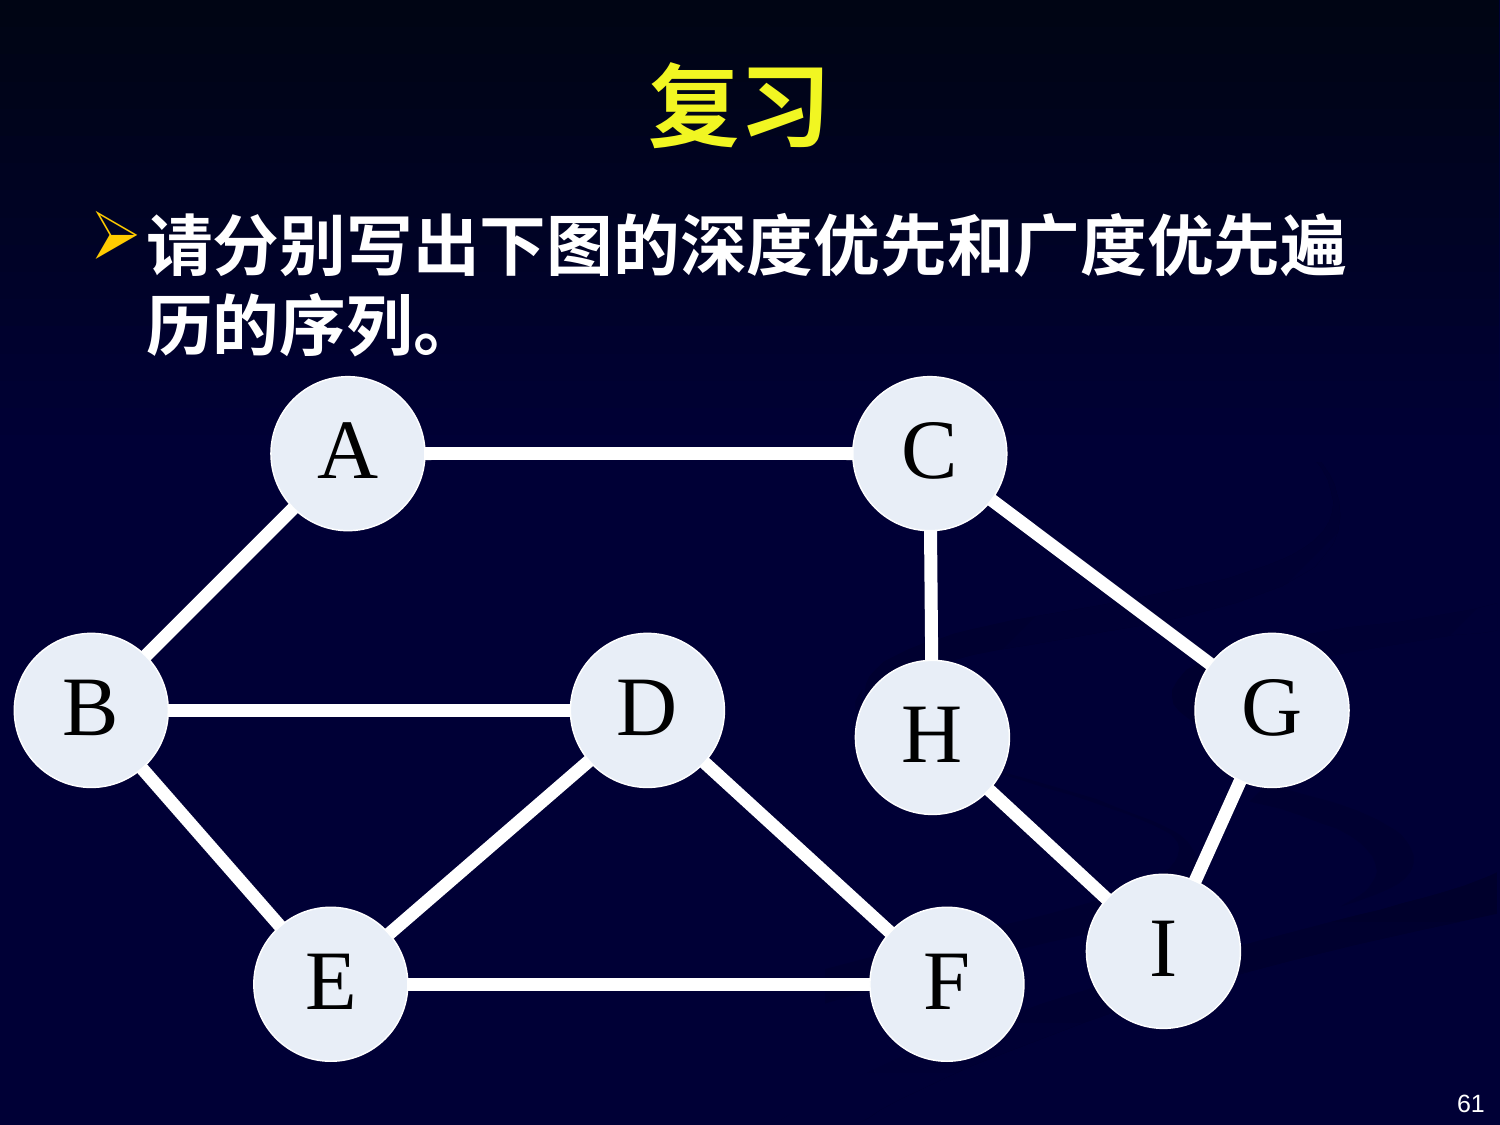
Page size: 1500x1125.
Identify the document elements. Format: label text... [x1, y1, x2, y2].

slide_number 61 [1362, 1046, 1500, 1125]
title 复习 [64, 23, 1415, 185]
list 请分别写出下图的深度优先和广度优先遍历的序列。 [75, 196, 1425, 1071]
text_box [0, 316, 1358, 1121]
